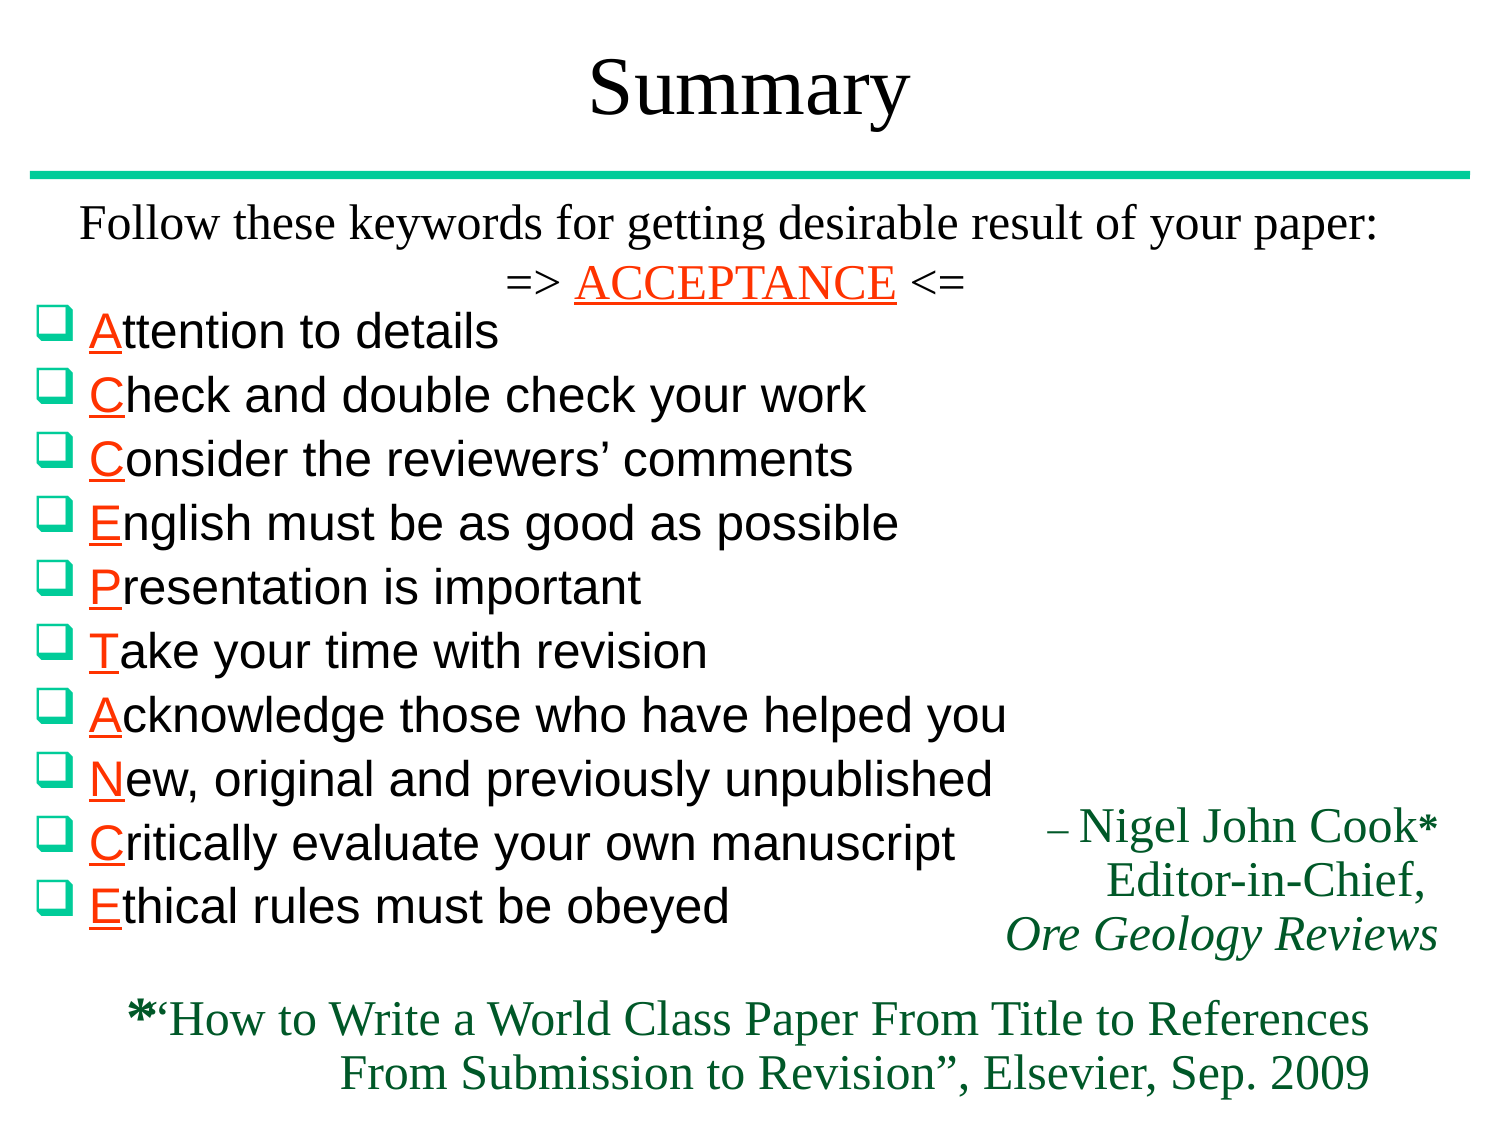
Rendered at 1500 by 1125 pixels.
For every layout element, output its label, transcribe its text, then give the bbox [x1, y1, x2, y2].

title Summary [287, 37, 1213, 126]
list Attention to details Check and double check your work Consider the reviewers’ comments English must be as good as possible Presentation is important Take your time with revision Acknowledge those who have helped you New, original and previously unpublished Critically evaluate your own manuscript Ethical rules must be obeyed [17, 297, 1378, 1007]
text_box “How to Write a World Class Paper From Title to References From Submission to Revision”, Elsevier, Sep. 2009 [112, 984, 1386, 1108]
text_box * [111, 972, 171, 1057]
text_box Follow these keywords for getting desirable result of your paper: => ACCEPTANCE <= [64, 181, 1408, 317]
text_box – Nigel John Cook* Editor-in-Chief, Ore Geology Reviews [966, 791, 1454, 969]
